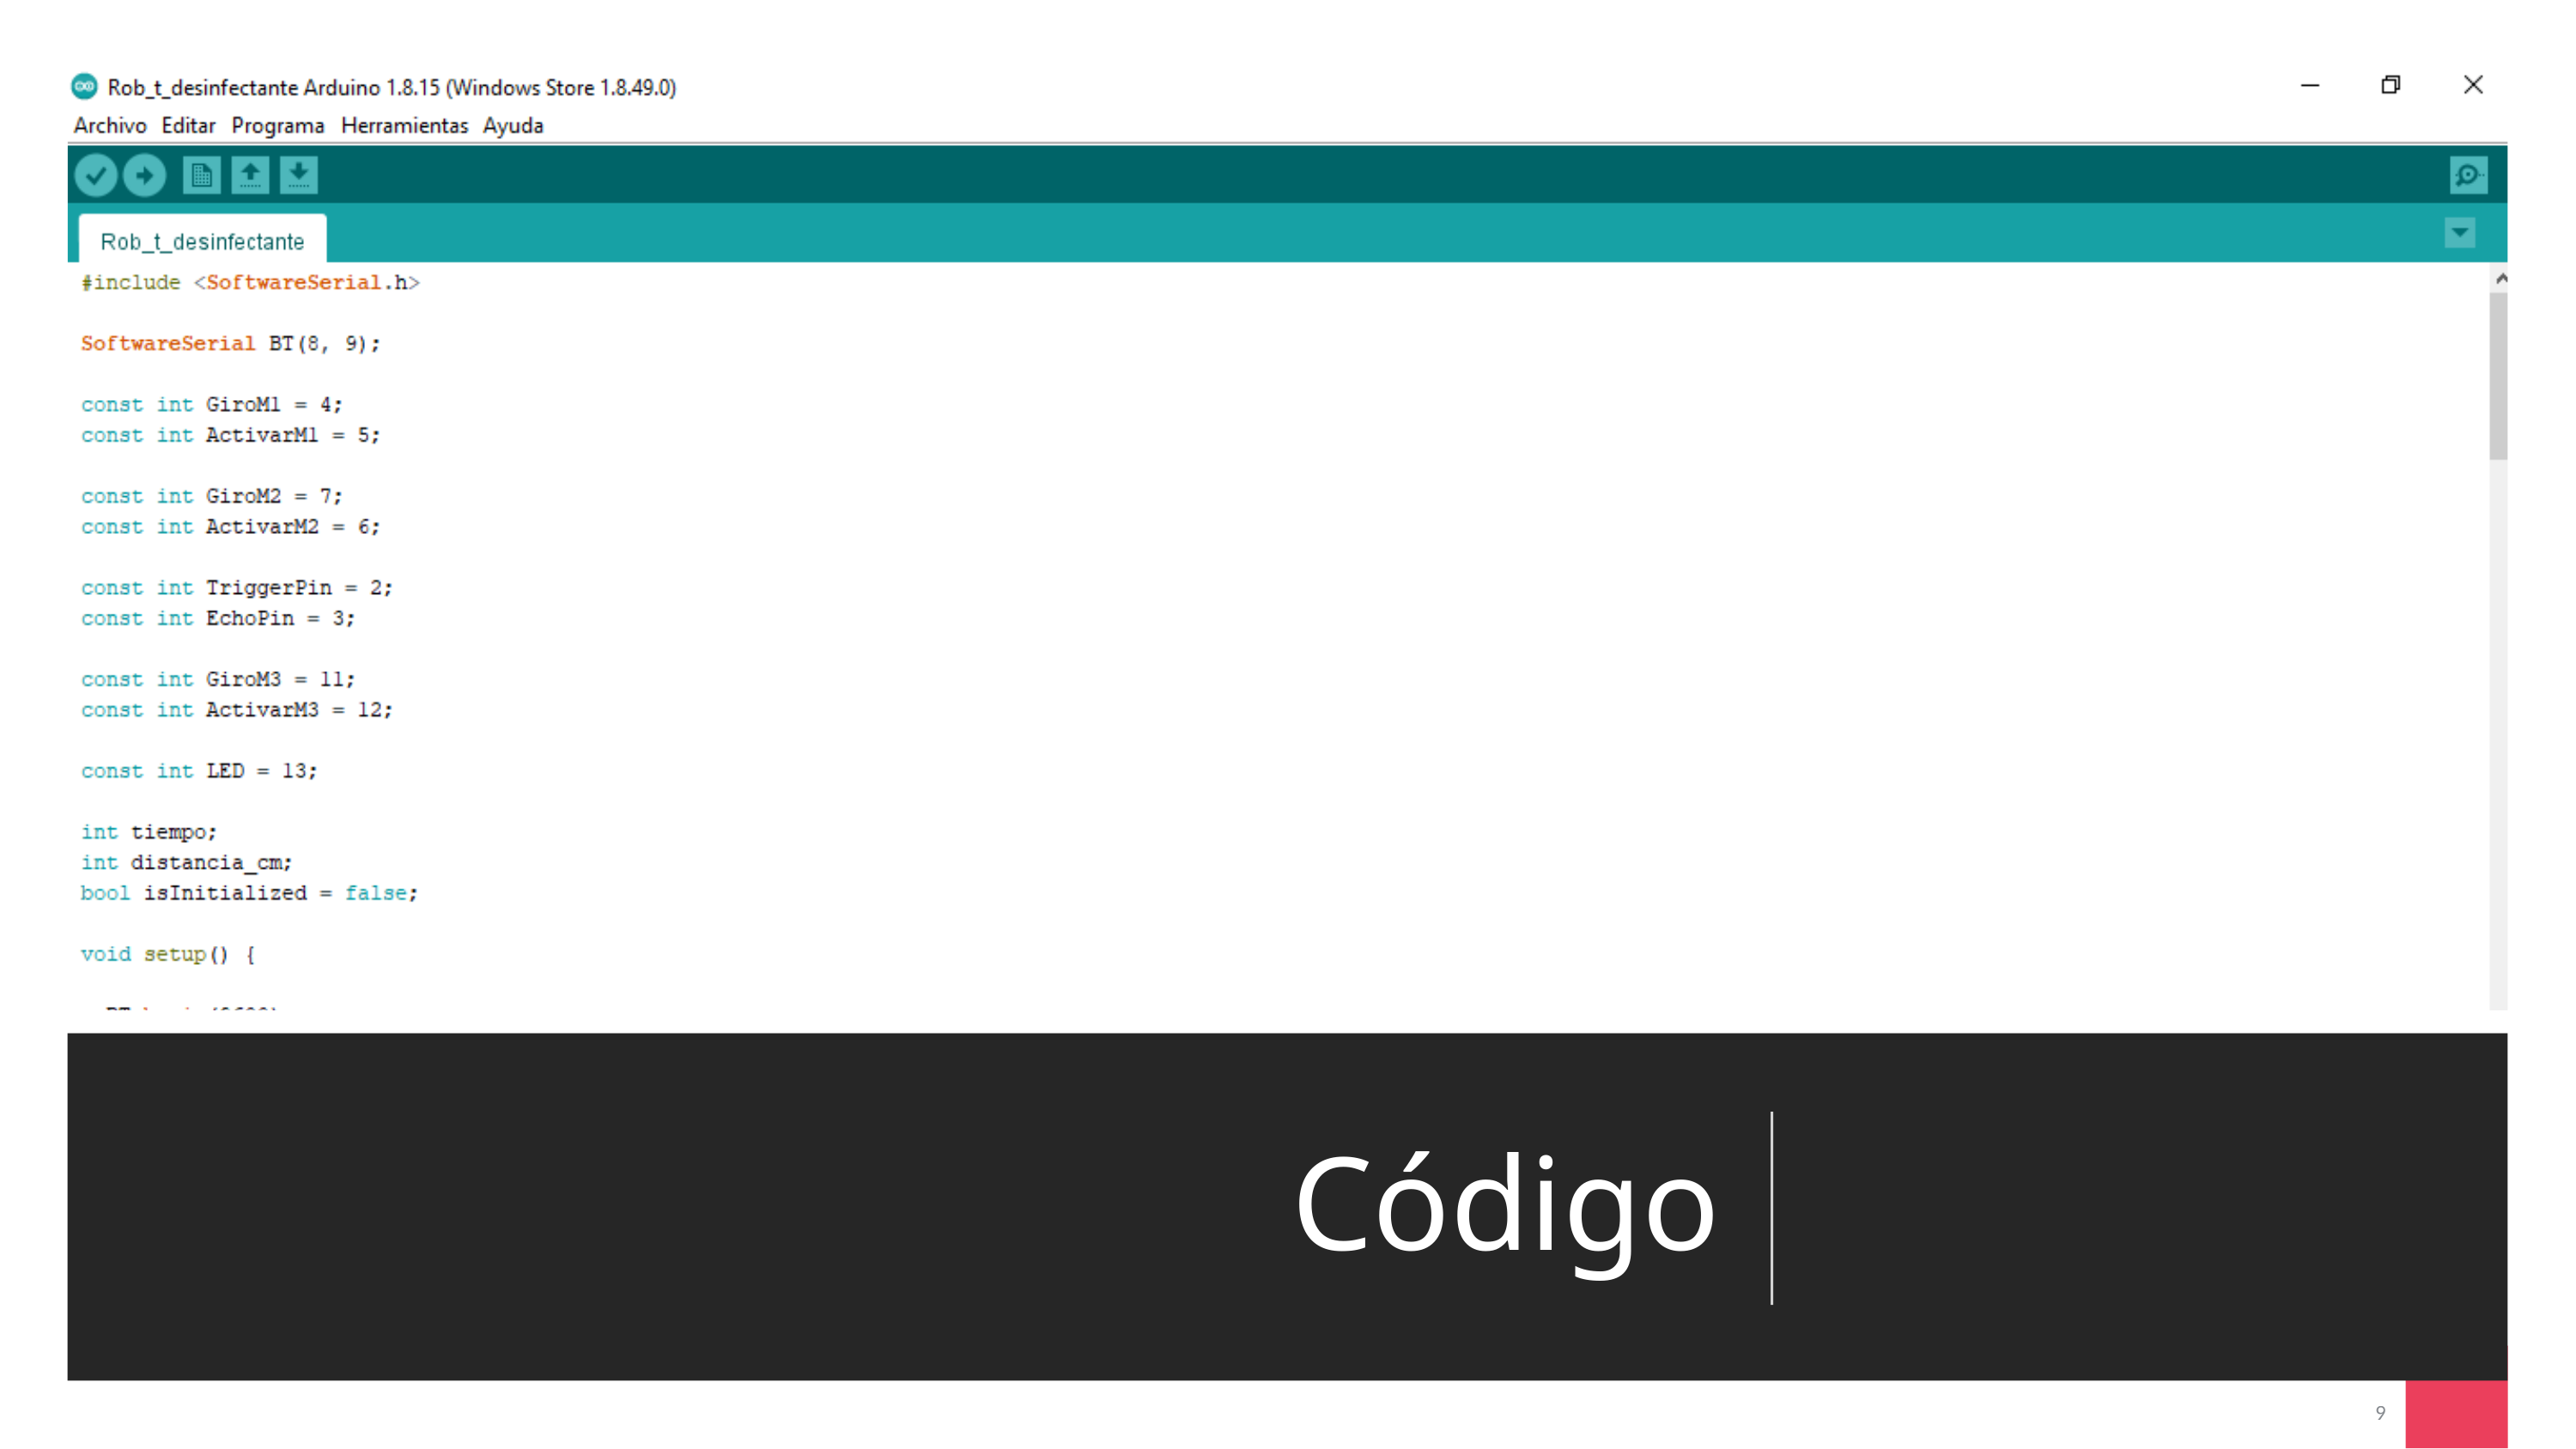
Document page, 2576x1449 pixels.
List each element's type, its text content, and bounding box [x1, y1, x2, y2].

slide_number 9 [1819, 1373, 2399, 1449]
picture [67, 67, 2508, 1010]
title Código [151, 1075, 1734, 1343]
text_box [67, 1033, 2508, 1381]
